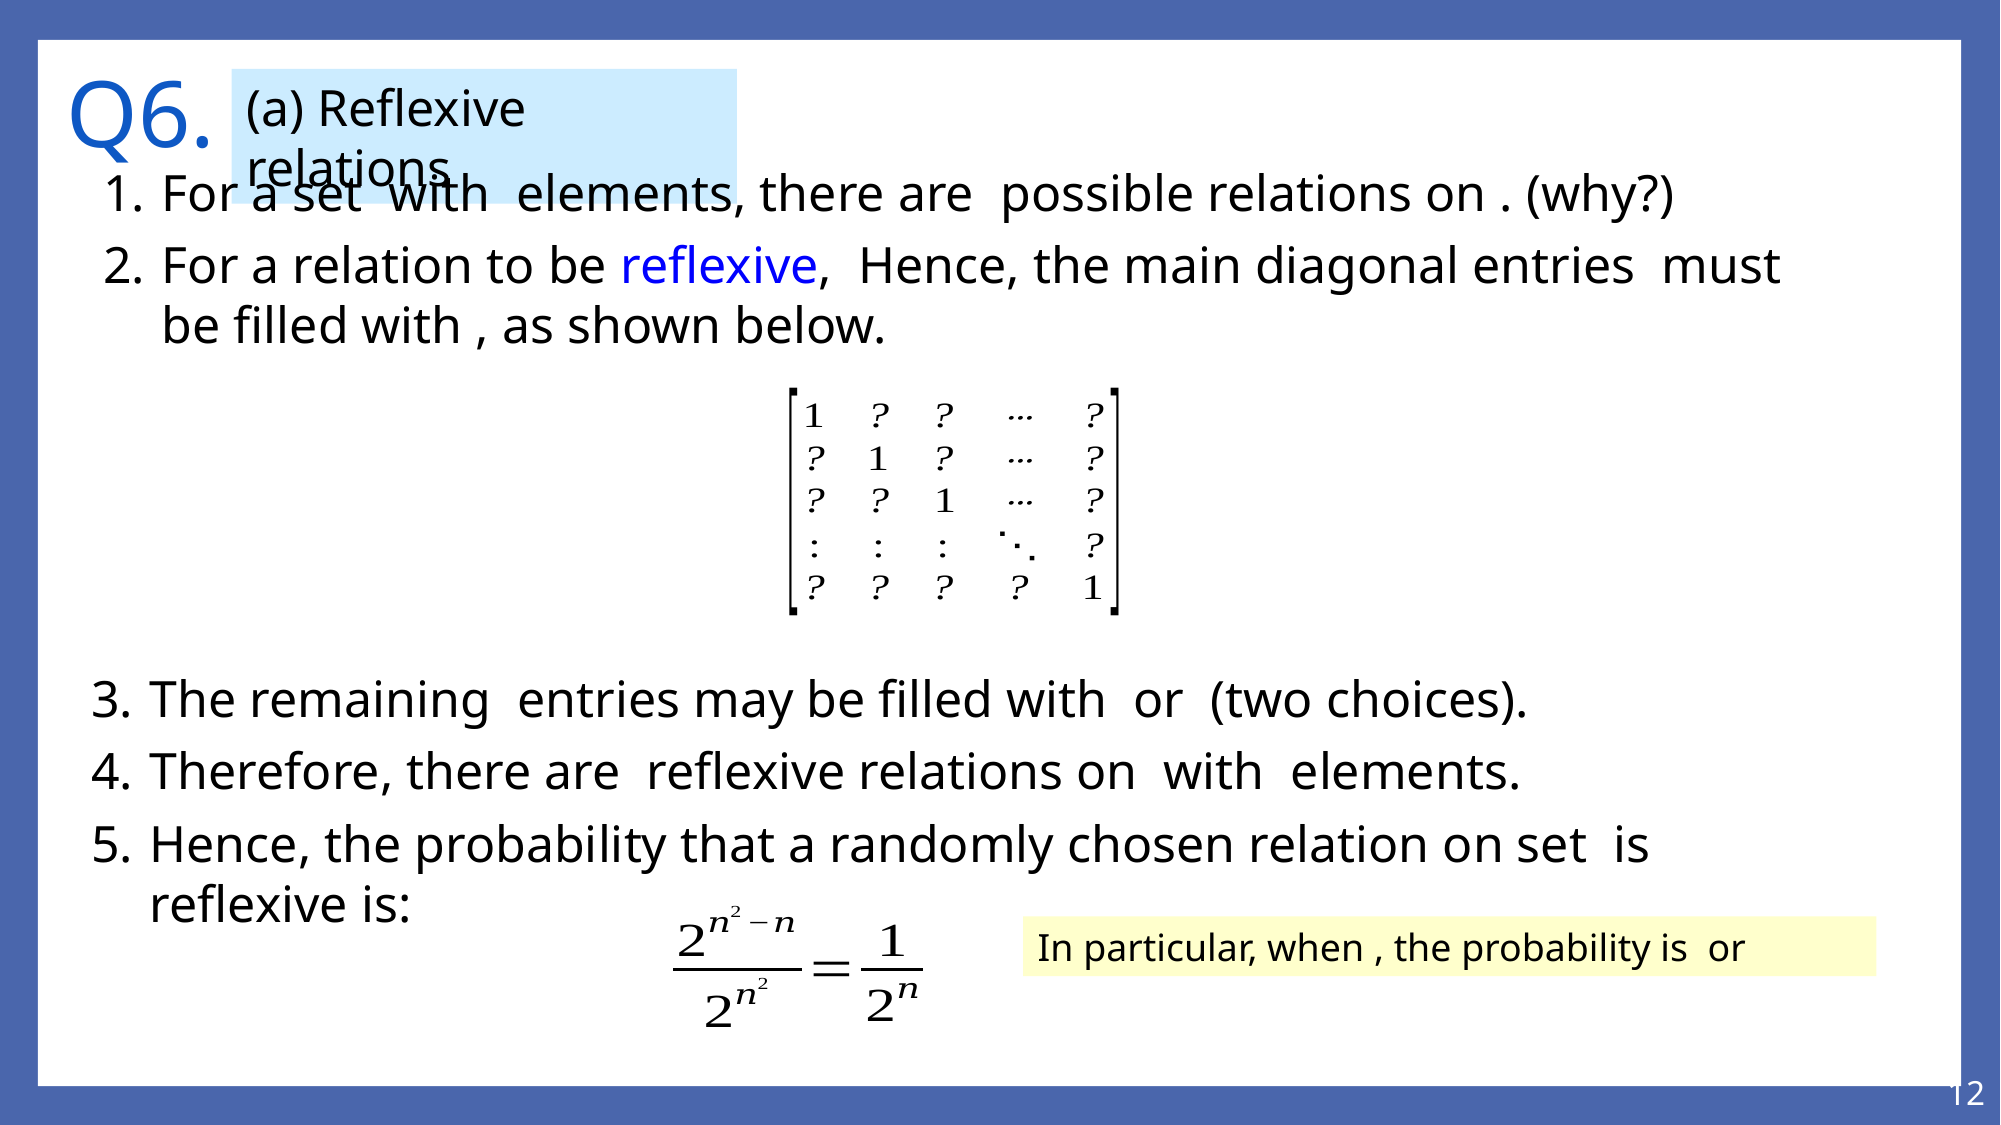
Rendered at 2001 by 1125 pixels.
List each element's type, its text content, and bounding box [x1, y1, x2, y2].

title Q6. [51, 37, 232, 185]
text_box (a) Reflexive relations [231, 68, 737, 204]
slide_number 12 [1720, 1065, 2000, 1125]
